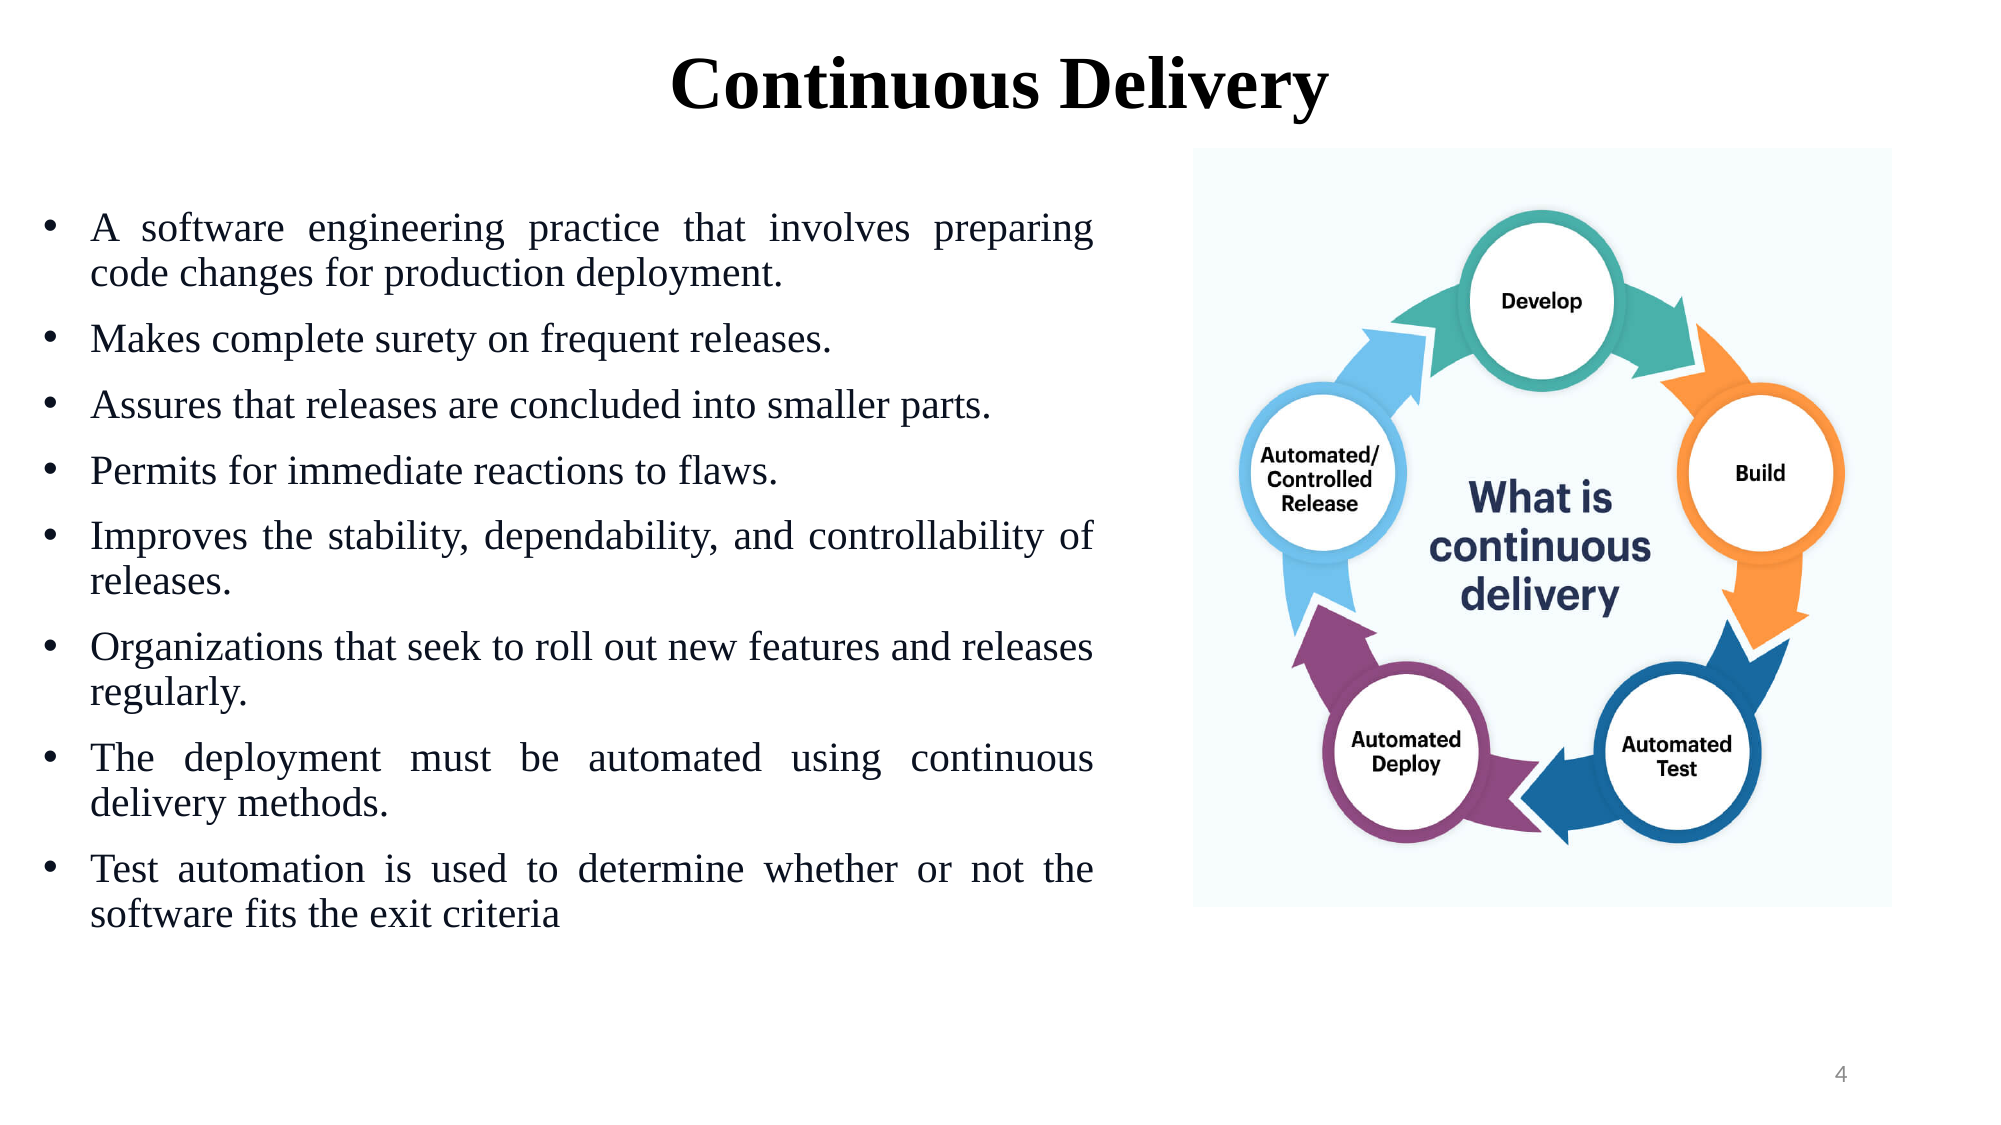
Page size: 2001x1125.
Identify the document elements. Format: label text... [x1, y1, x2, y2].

title Continuous Delivery [249, 12, 1750, 132]
subtitle A software engineering practice that involves preparing code changes for production deployment. Makes complete surety on frequent releases. Assures that releases are concluded into smaller parts. Permits for immediate reactions to flaws. Improves the stability, dependability, and controllability of releases. Organizations that seek to roll out new features and releases regularly. The deployment must be automated using continuous delivery methods. Test automation is used to determine whether or not the software fits the exit criteria [28, 198, 1110, 1027]
picture [1193, 148, 1892, 907]
slide_number 4 [1412, 1042, 1863, 1103]
